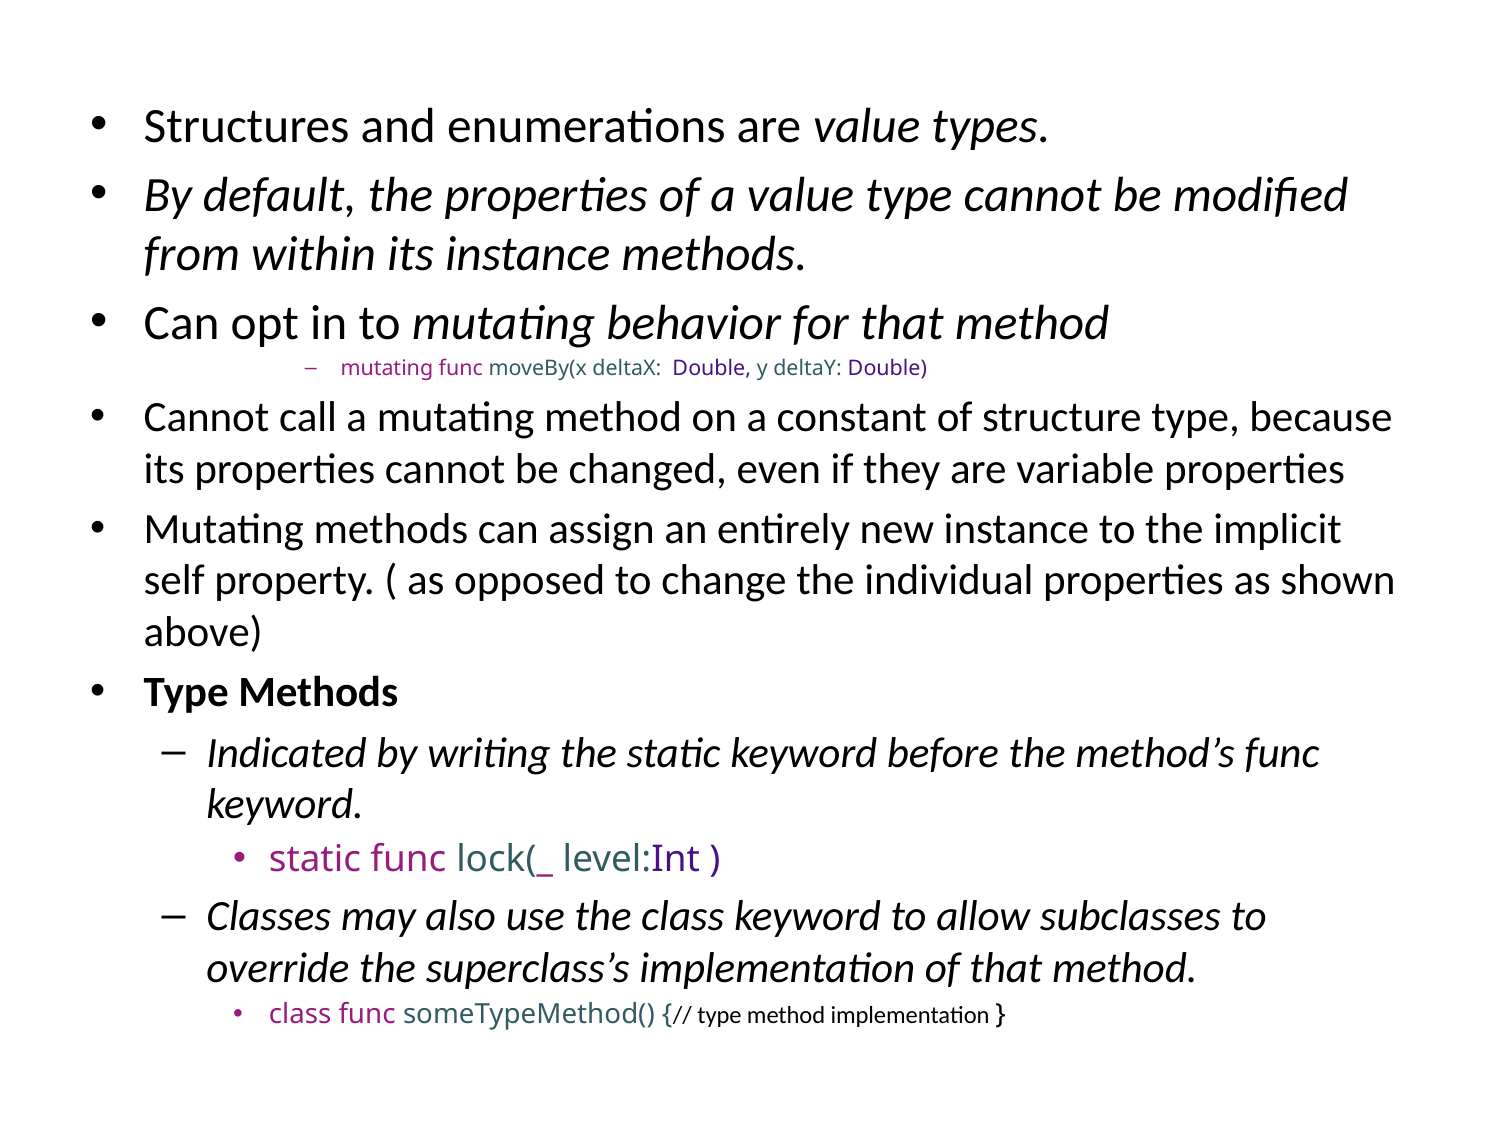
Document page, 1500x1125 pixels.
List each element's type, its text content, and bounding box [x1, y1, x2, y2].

list Structures and enumerations are value types. By default, the properties of a value type cannot be modified from within its instance methods. Can opt in to mutating behavior for that method mutating func moveBy(x deltaX: Double, y deltaY: Double) Cannot call a mutating method on a constant of structure type, because its properties cannot be changed, even if they are variable properties Mutating methods can assign an entirely new instance to the implicit self property. ( as opposed to change the individual properties as shown above) Type Methods Indicated by writing the static keyword before the method’s func keyword. static func lock(_ level:Int ) Classes may also use the class keyword to allow subclasses to override the superclass’s implementation of that method. class func someTypeMethod() {// type method implementation } [75, 85, 1425, 1080]
